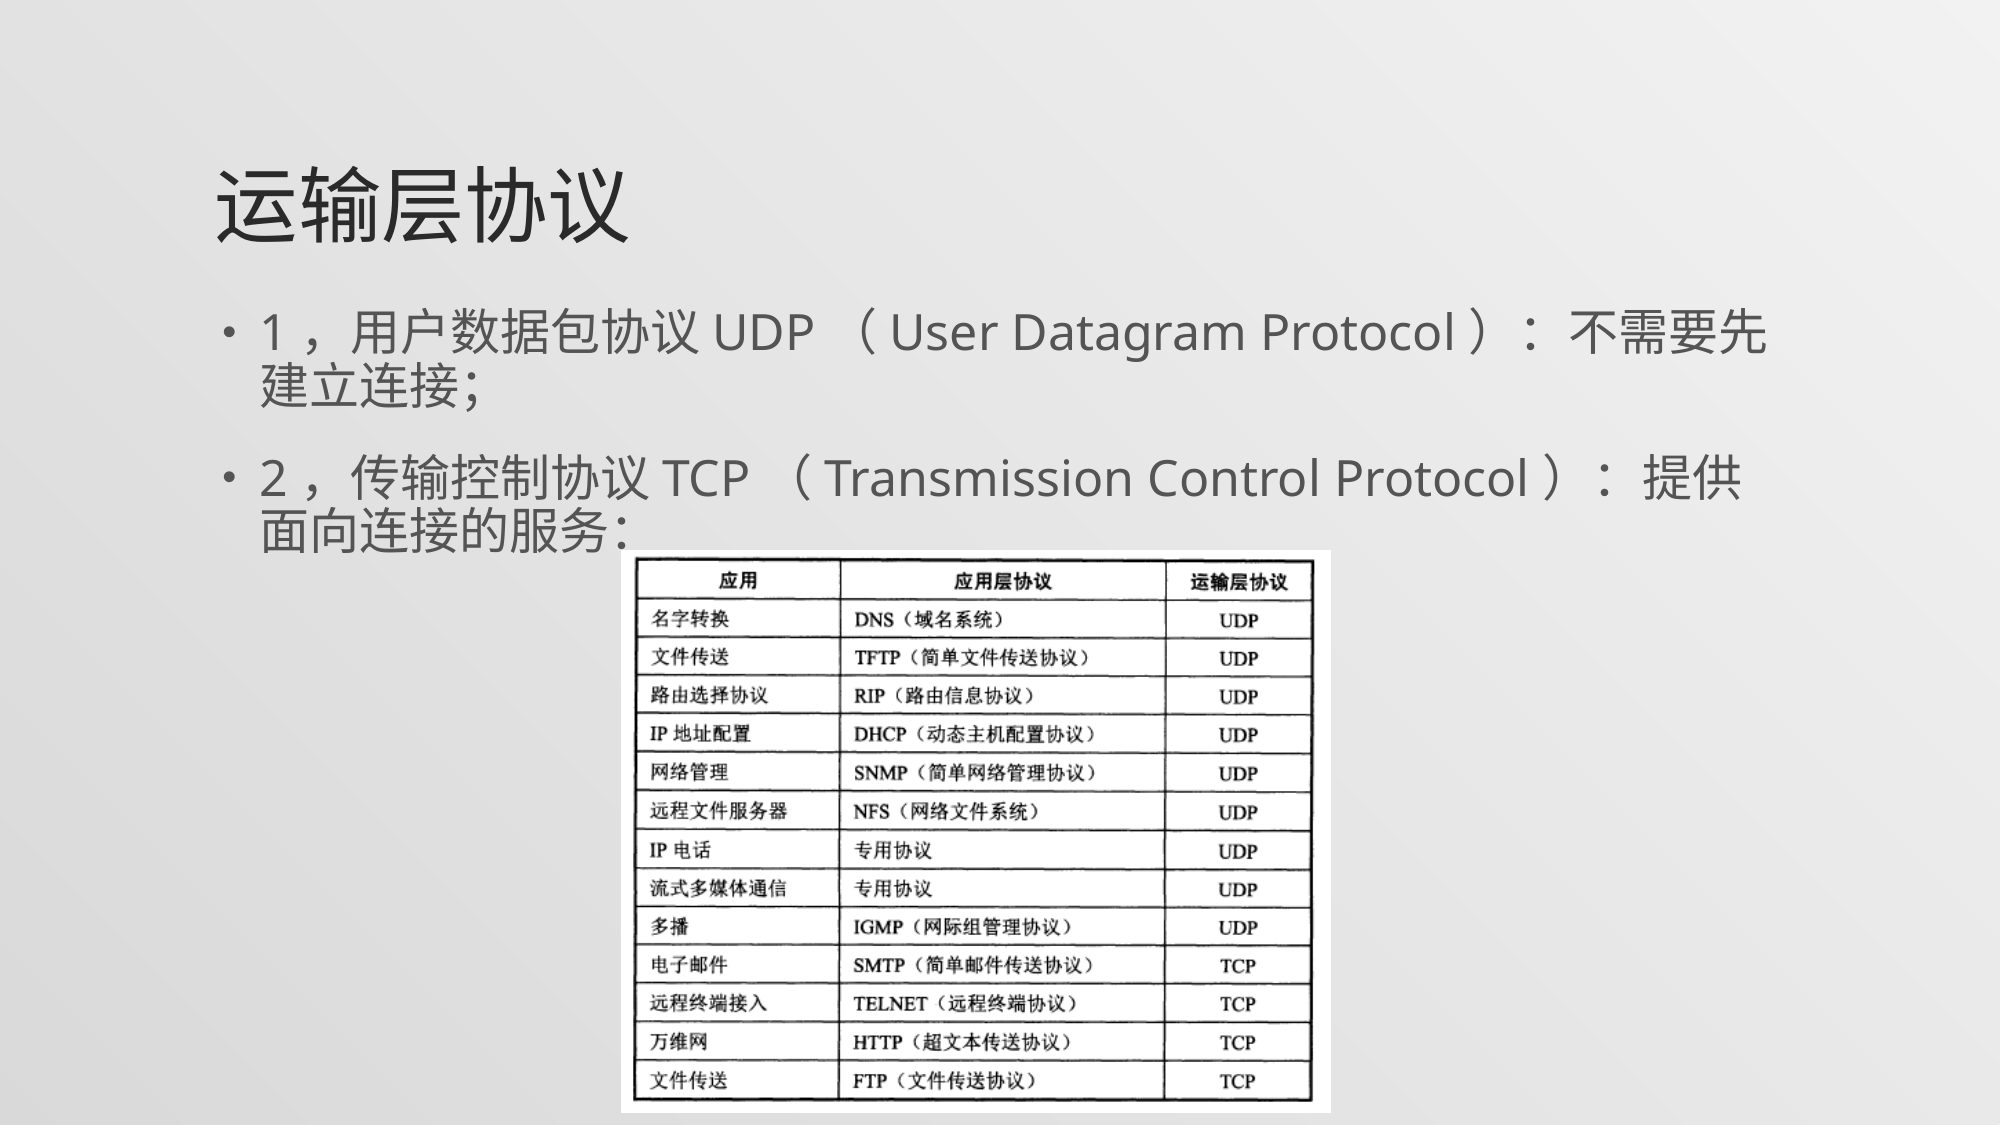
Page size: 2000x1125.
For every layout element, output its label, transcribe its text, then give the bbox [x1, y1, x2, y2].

picture [621, 550, 1331, 1113]
list 1，用户数据包协议UDP（User Datagram Protocol）：不需要先建立连接； 2，传输控制协议TCP（Transmission Control Protocol）：提供面向连接的服务： [199, 299, 1800, 1013]
title 运输层协议 [199, 45, 1800, 263]
